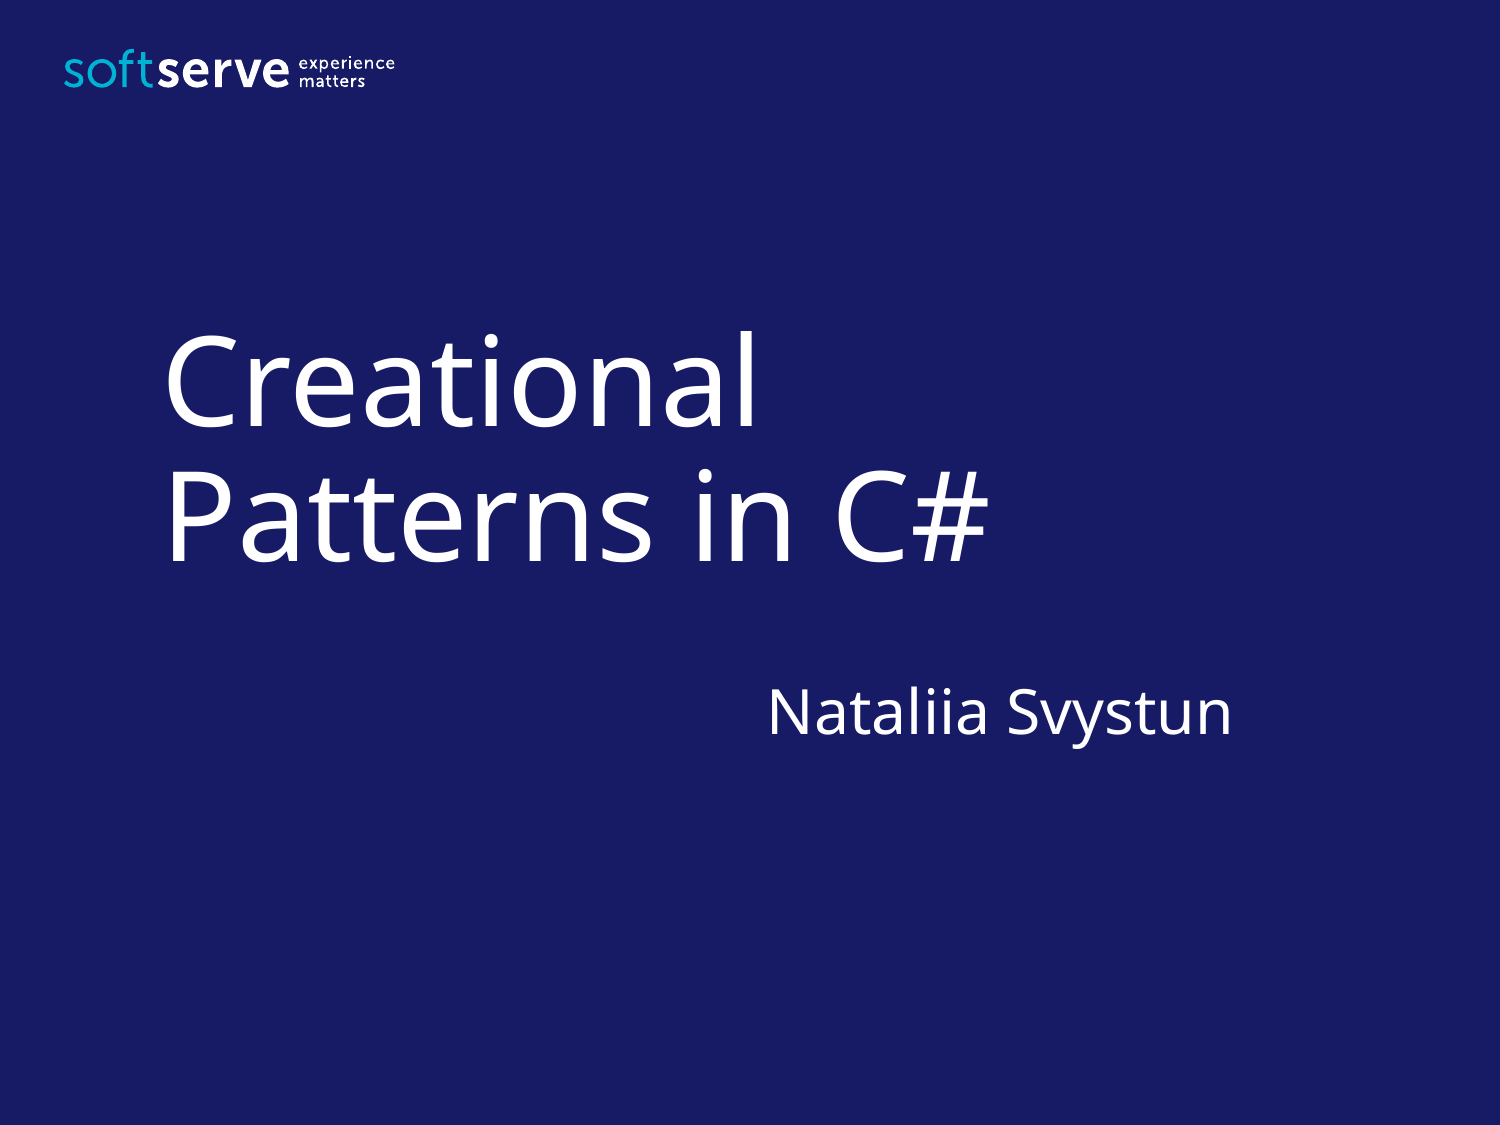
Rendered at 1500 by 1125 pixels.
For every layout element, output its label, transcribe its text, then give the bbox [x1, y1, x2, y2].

title Creational Patterns in C# [146, 311, 1204, 596]
subtitle Nataliia Svystun [146, 673, 1250, 748]
